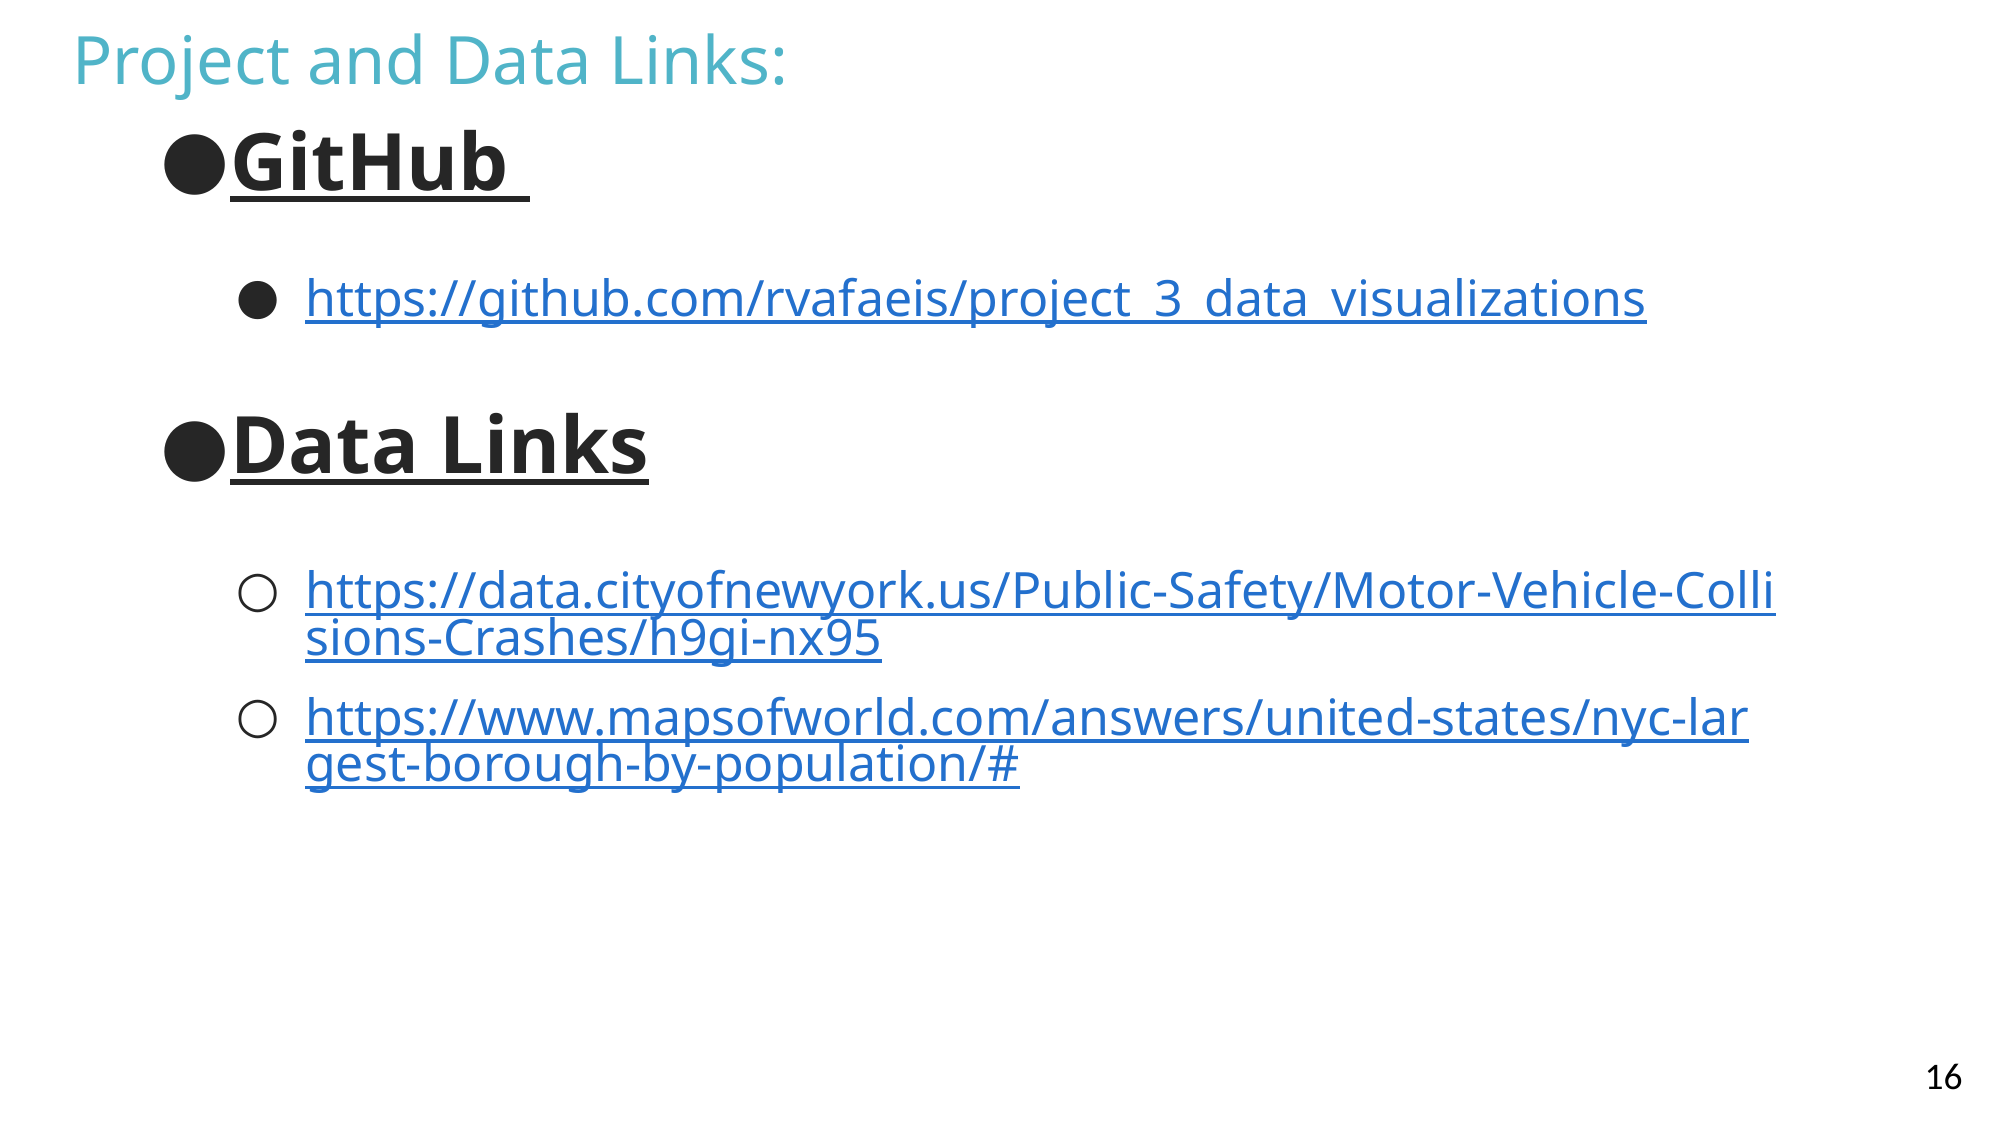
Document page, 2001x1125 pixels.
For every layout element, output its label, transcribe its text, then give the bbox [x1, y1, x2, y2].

text_box 16 [1729, 1044, 1978, 1105]
list GitHub https://github.com/rvafaeis/project_3_data_visualizations Data Links https://data.cityofnewyork.us/Public-Safety/Motor-Vehicle-Collisions-Crashes/h9gi-nx95 https://www.mapsofworld.com/answers/united-states/nyc-largest-borough-by-population/# [55, 116, 1852, 1096]
title Project and Data Links: [0, 0, 2000, 98]
